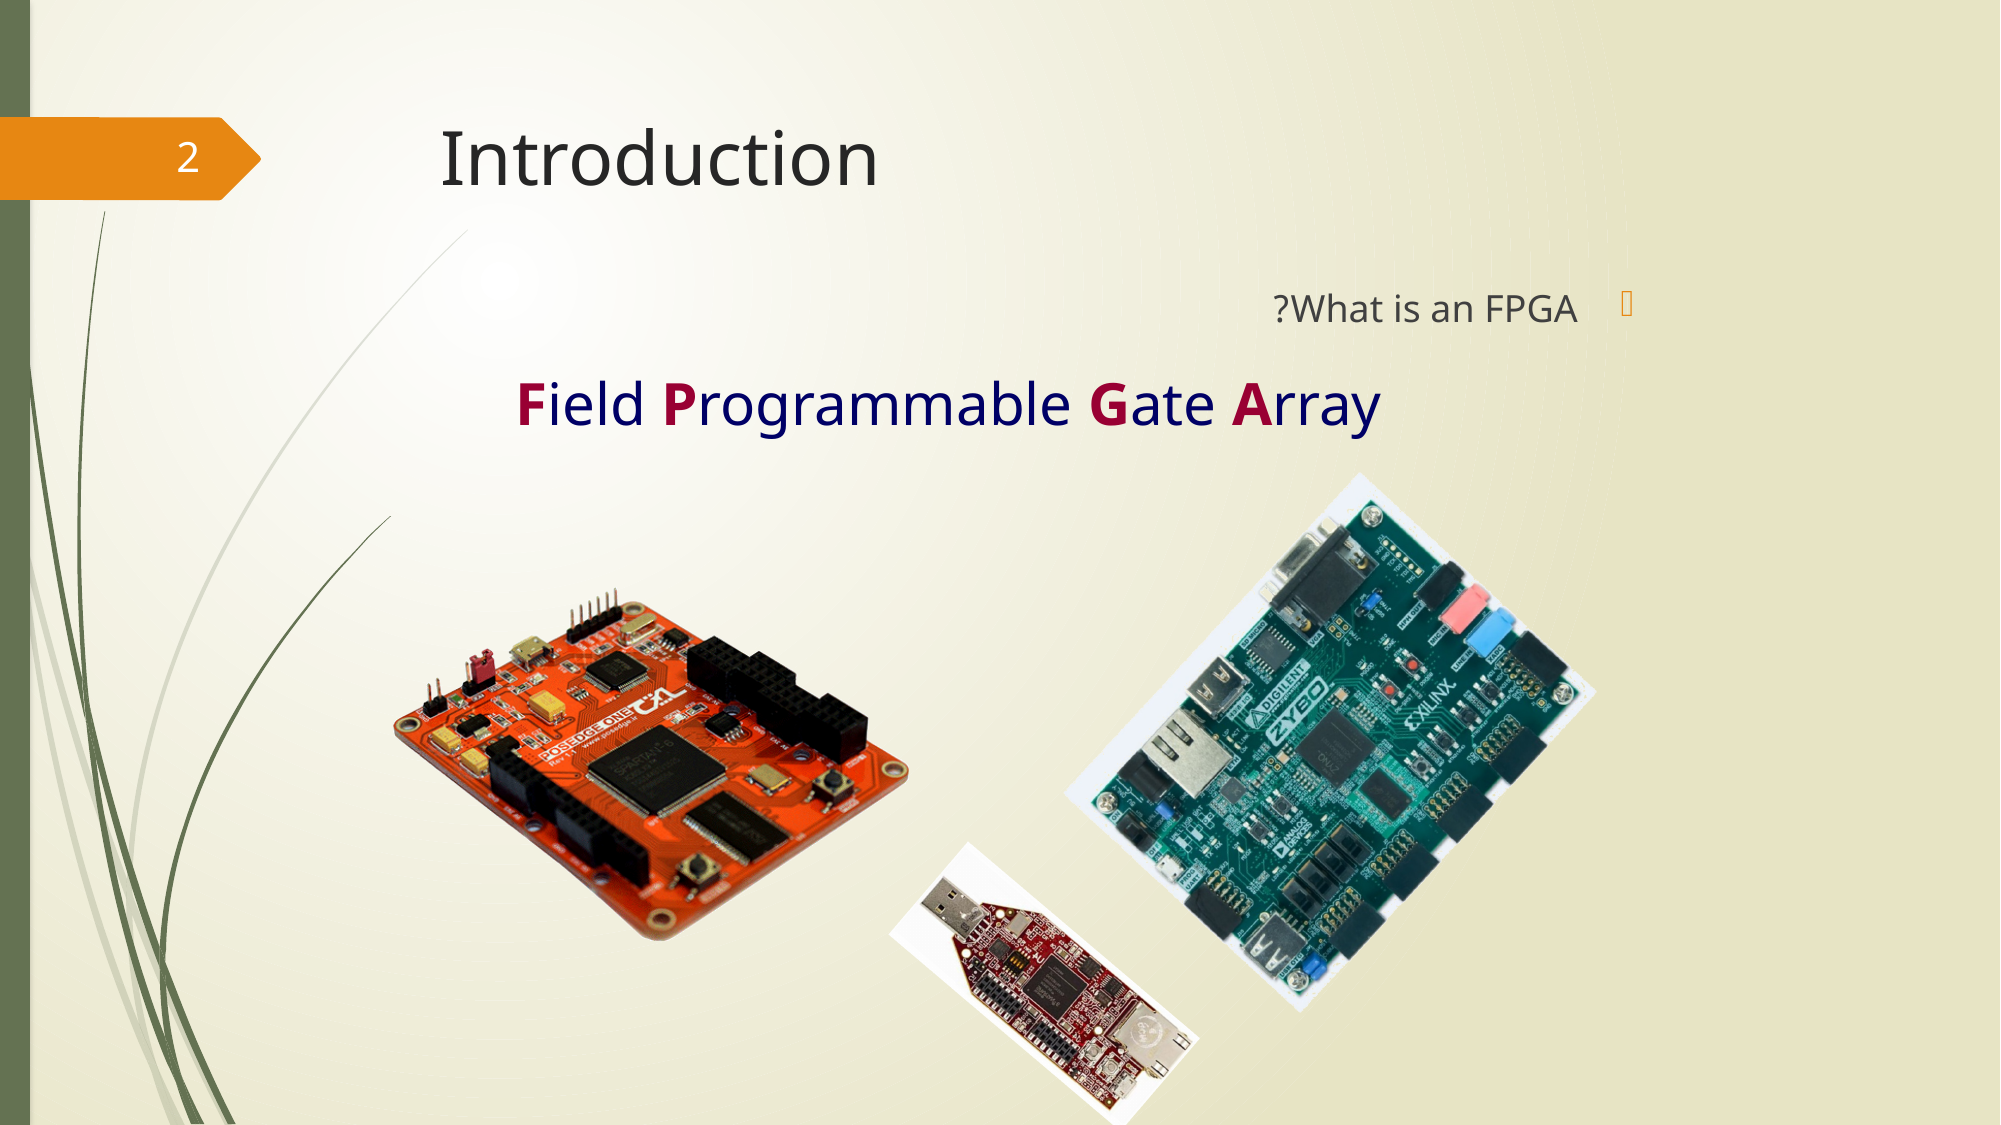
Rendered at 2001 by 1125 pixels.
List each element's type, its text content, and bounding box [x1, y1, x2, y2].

list What is an FPGA? [568, 277, 1650, 898]
picture [393, 433, 1650, 1125]
title Introduction [425, 102, 1888, 313]
text_box Field Programmable Gate Array [467, 359, 1430, 445]
slide_number 2 [87, 129, 216, 190]
